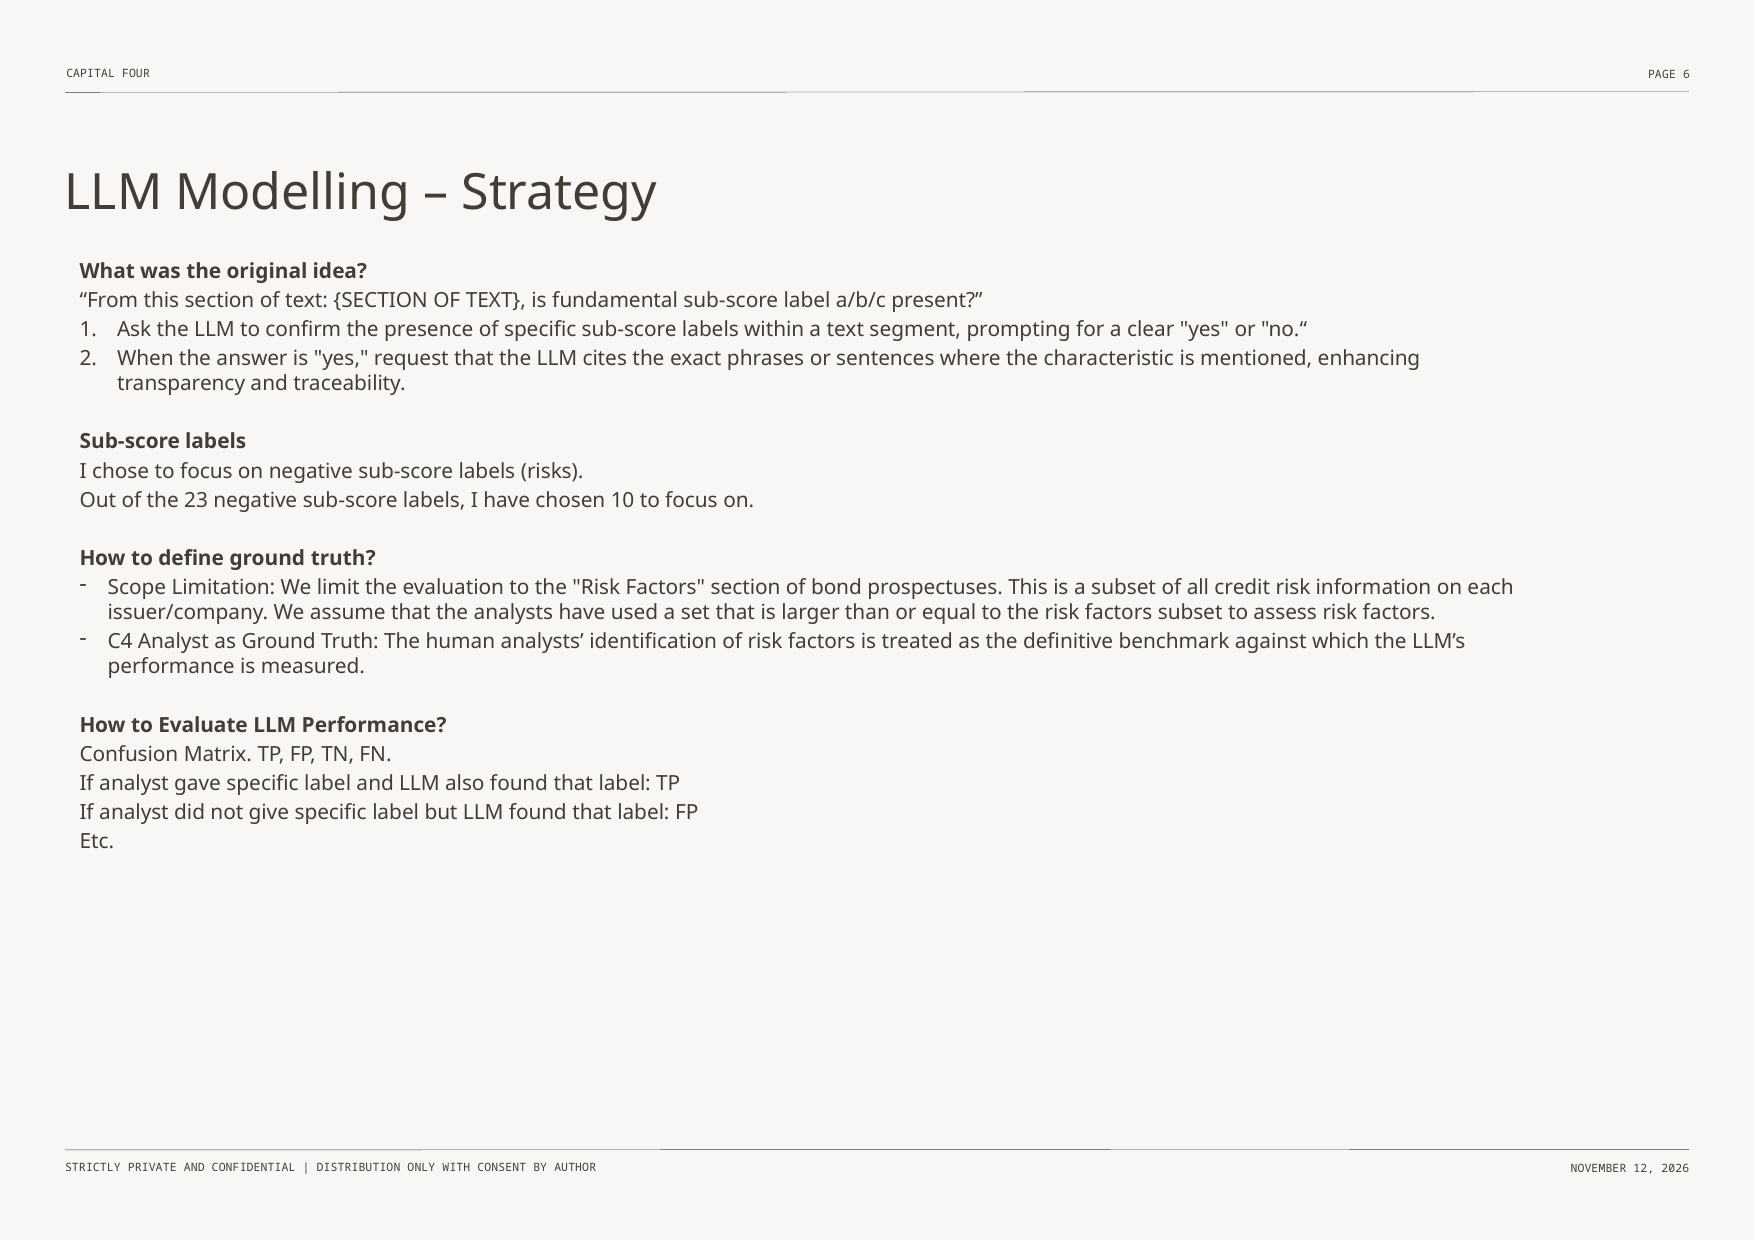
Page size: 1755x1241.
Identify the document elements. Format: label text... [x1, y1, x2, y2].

title LLM Modelling – Strategy [64, 160, 1690, 220]
text_box What was the original idea? “From this section of text: {SECTION OF TEXT}, is fundamental sub-score label a/b/c present?” Ask the LLM to confirm the presence of specific sub-score labels within a text segment, prompting for a clear "yes" or "no.“ When the answer is "yes," request that the LLM cites the exact phrases or sentences where the characteristic is mentioned, enhancing transparency and traceability. Sub-score labels I chose to focus on negative sub-score labels (risks). Out of the 23 negative sub-score labels, I have chosen 10 to focus on. How to define ground truth? Scope Limitation: We limit the evaluation to the "Risk Factors" section of bond prospectuses. This is a subset of all credit risk information on each issuer/company. We assume that the analysts have used a set that is larger than or equal to the risk factors subset to assess risk factors. C4 Analyst as Ground Truth: The human analysts’ identification of risk factors is treated as the definitive benchmark against which the LLM’s performance is measured. How to Evaluate LLM Performance? Confusion Matrix. TP, FP, TN, FN. If analyst gave specific label and LLM also found that label: TP If analyst did not give specific label but LLM found that label: FP Etc. [64, 249, 1534, 861]
